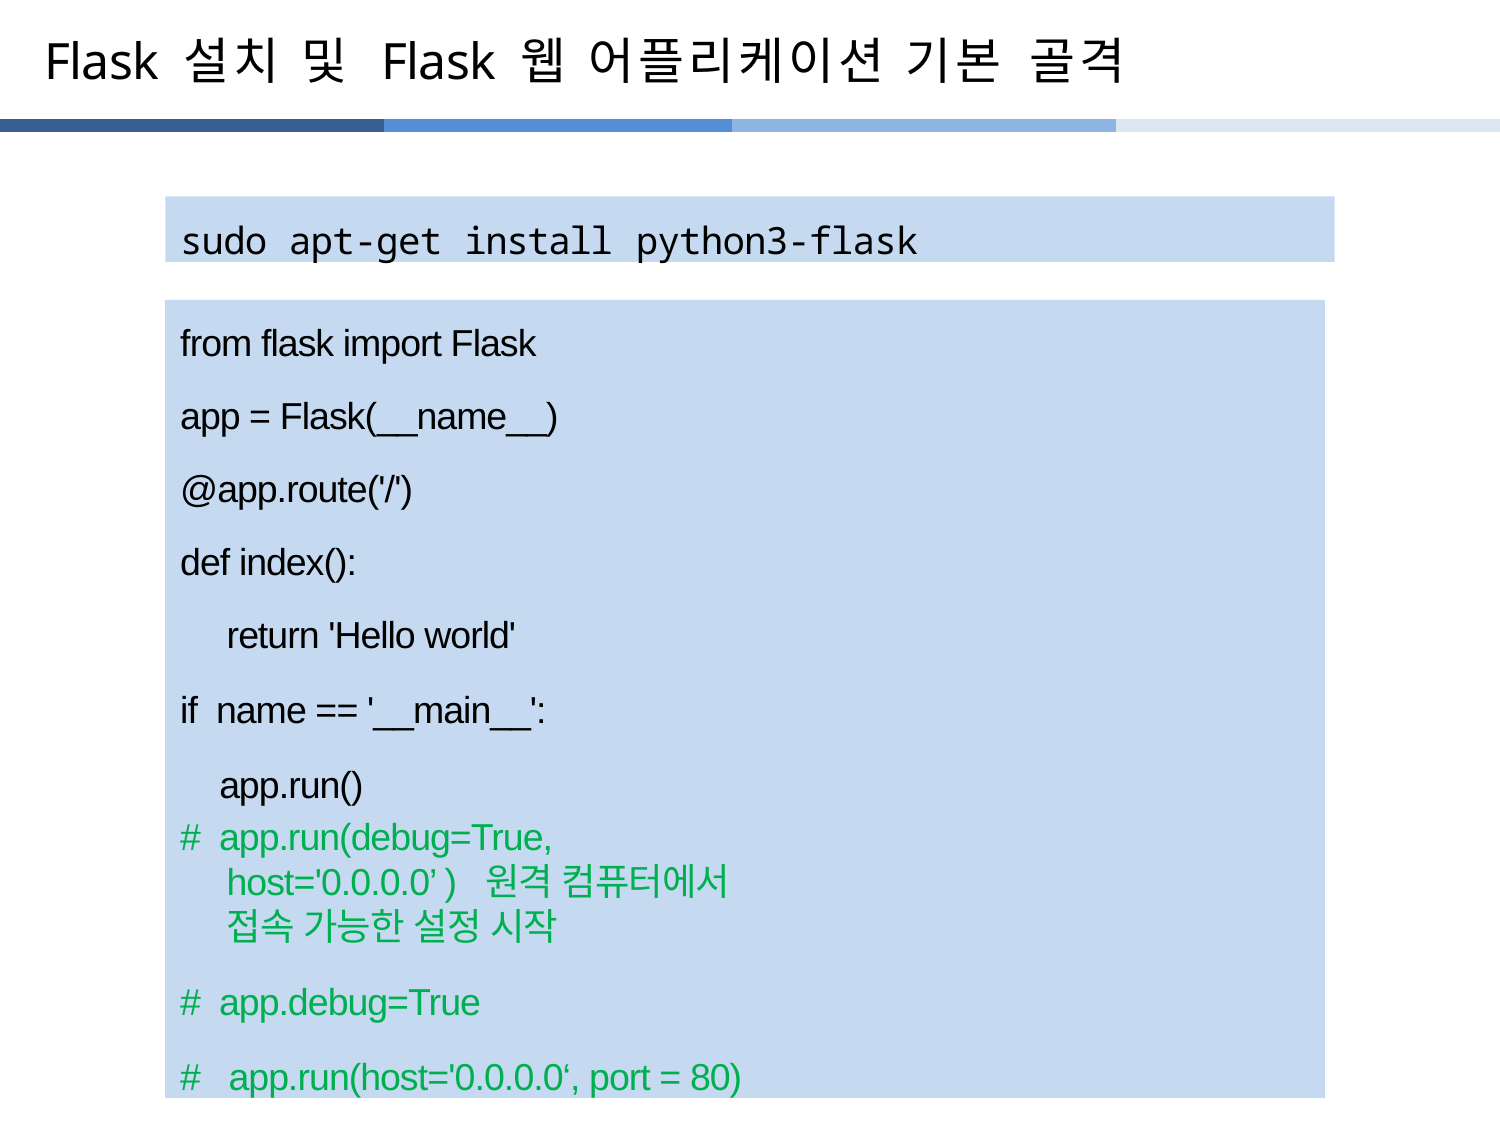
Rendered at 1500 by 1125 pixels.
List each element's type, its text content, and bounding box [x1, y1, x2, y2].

text_box sudo apt-get install python3-flask [165, 196, 1335, 262]
title Flask 설치 및 Flask 웹 어플리케이션 기본 골격 [42, 27, 1175, 218]
text_box from flask import Flask app = Flask(__name__) @app.route('/') def index(): return 'Hello world' if name == '__main__': app.run() # app.run(debug=True, host='0.0.0.0’ ) 원격 컴퓨터에서 접속 가능한 설정 시작 # app.debug=True # app.run(host='0.0.0.0‘, port = 80) [165, 299, 1325, 1098]
